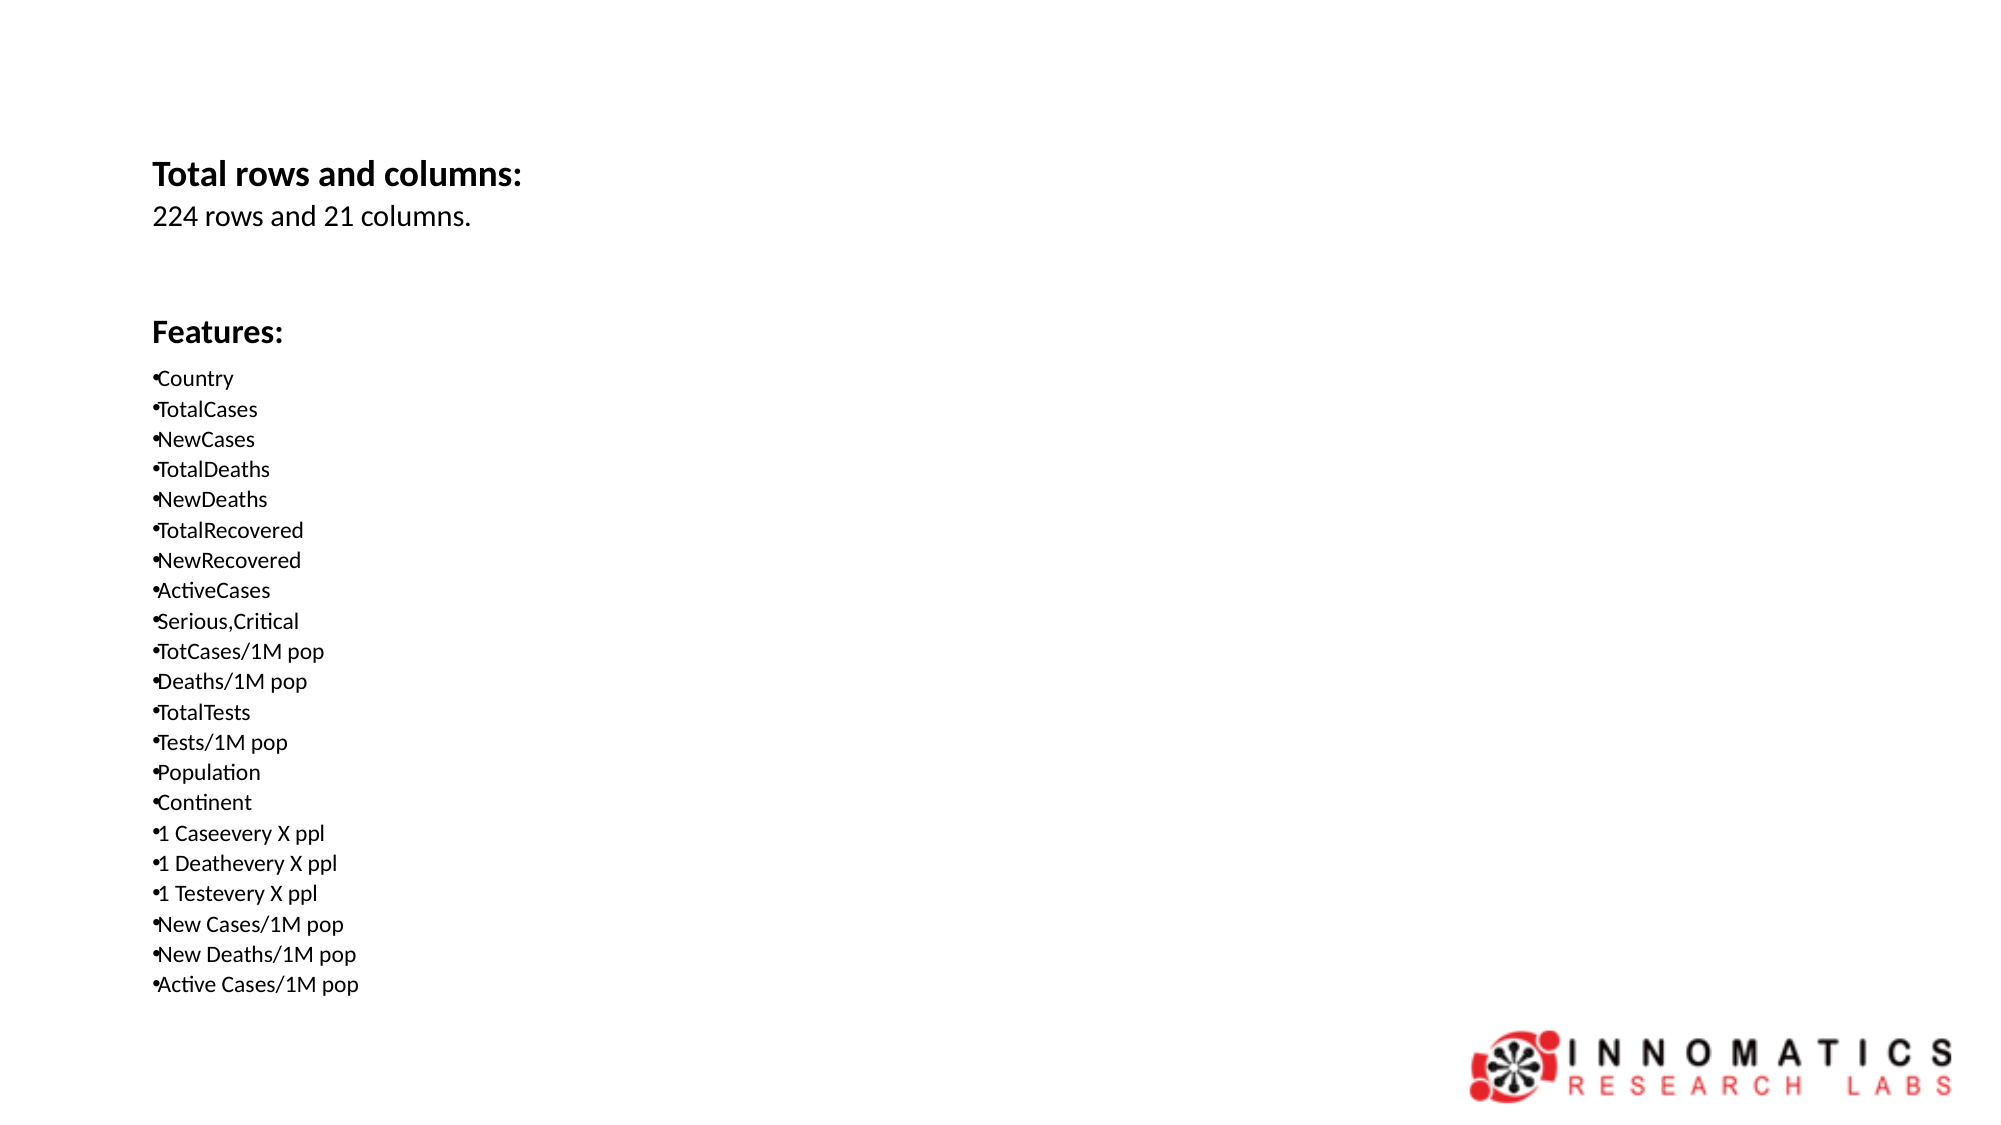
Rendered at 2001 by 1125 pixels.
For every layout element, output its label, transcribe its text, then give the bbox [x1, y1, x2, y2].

title Total rows and columns: 224 rows and 21 columns. [137, 59, 1863, 278]
picture [1445, 1014, 1975, 1125]
list Features: Country TotalCases NewCases TotalDeaths NewDeaths TotalRecovered NewRecovered ActiveCases Serious,Critical TotCases/1M pop Deaths/1M pop TotalTests Tests/1M pop Population Continent 1 Caseevery X ppl 1 Deathevery X ppl 1 Testevery X ppl New Cases/1M pop New Deaths/1M pop Active Cases/1M pop [137, 299, 1863, 1014]
